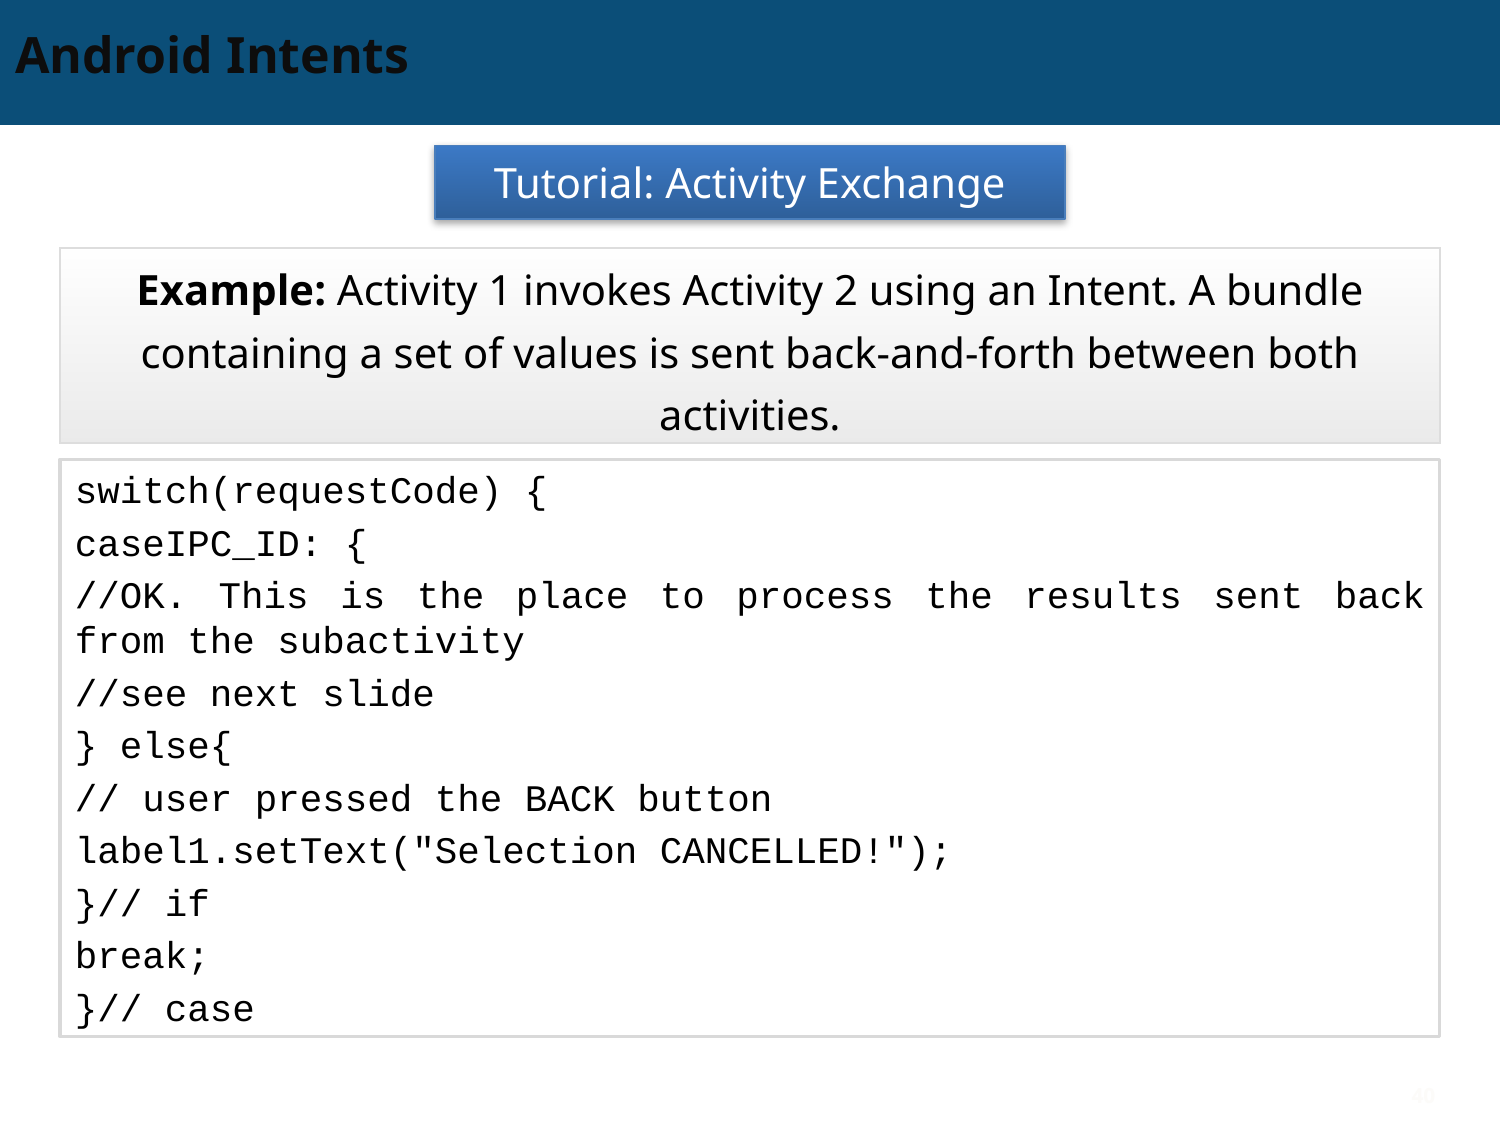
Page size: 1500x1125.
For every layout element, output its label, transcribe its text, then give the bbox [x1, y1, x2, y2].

text_box Tutorial: Activity Exchange [434, 145, 1066, 220]
title Android Intents [0, 21, 1351, 86]
text_box switch(requestCode) { caseIPC_ID: { //OK. This is the place to process the results sent back from the subactivity //see next slide } else{ // user pressed the BACK button label1.setText("Selection CANCELLED!"); }// if break; }// case [59, 459, 1440, 1037]
text_box Example: Activity 1 invokes Activity 2 using an Intent. A bundle containing a set of values is sent back-and-forth between both activities. [59, 247, 1440, 443]
